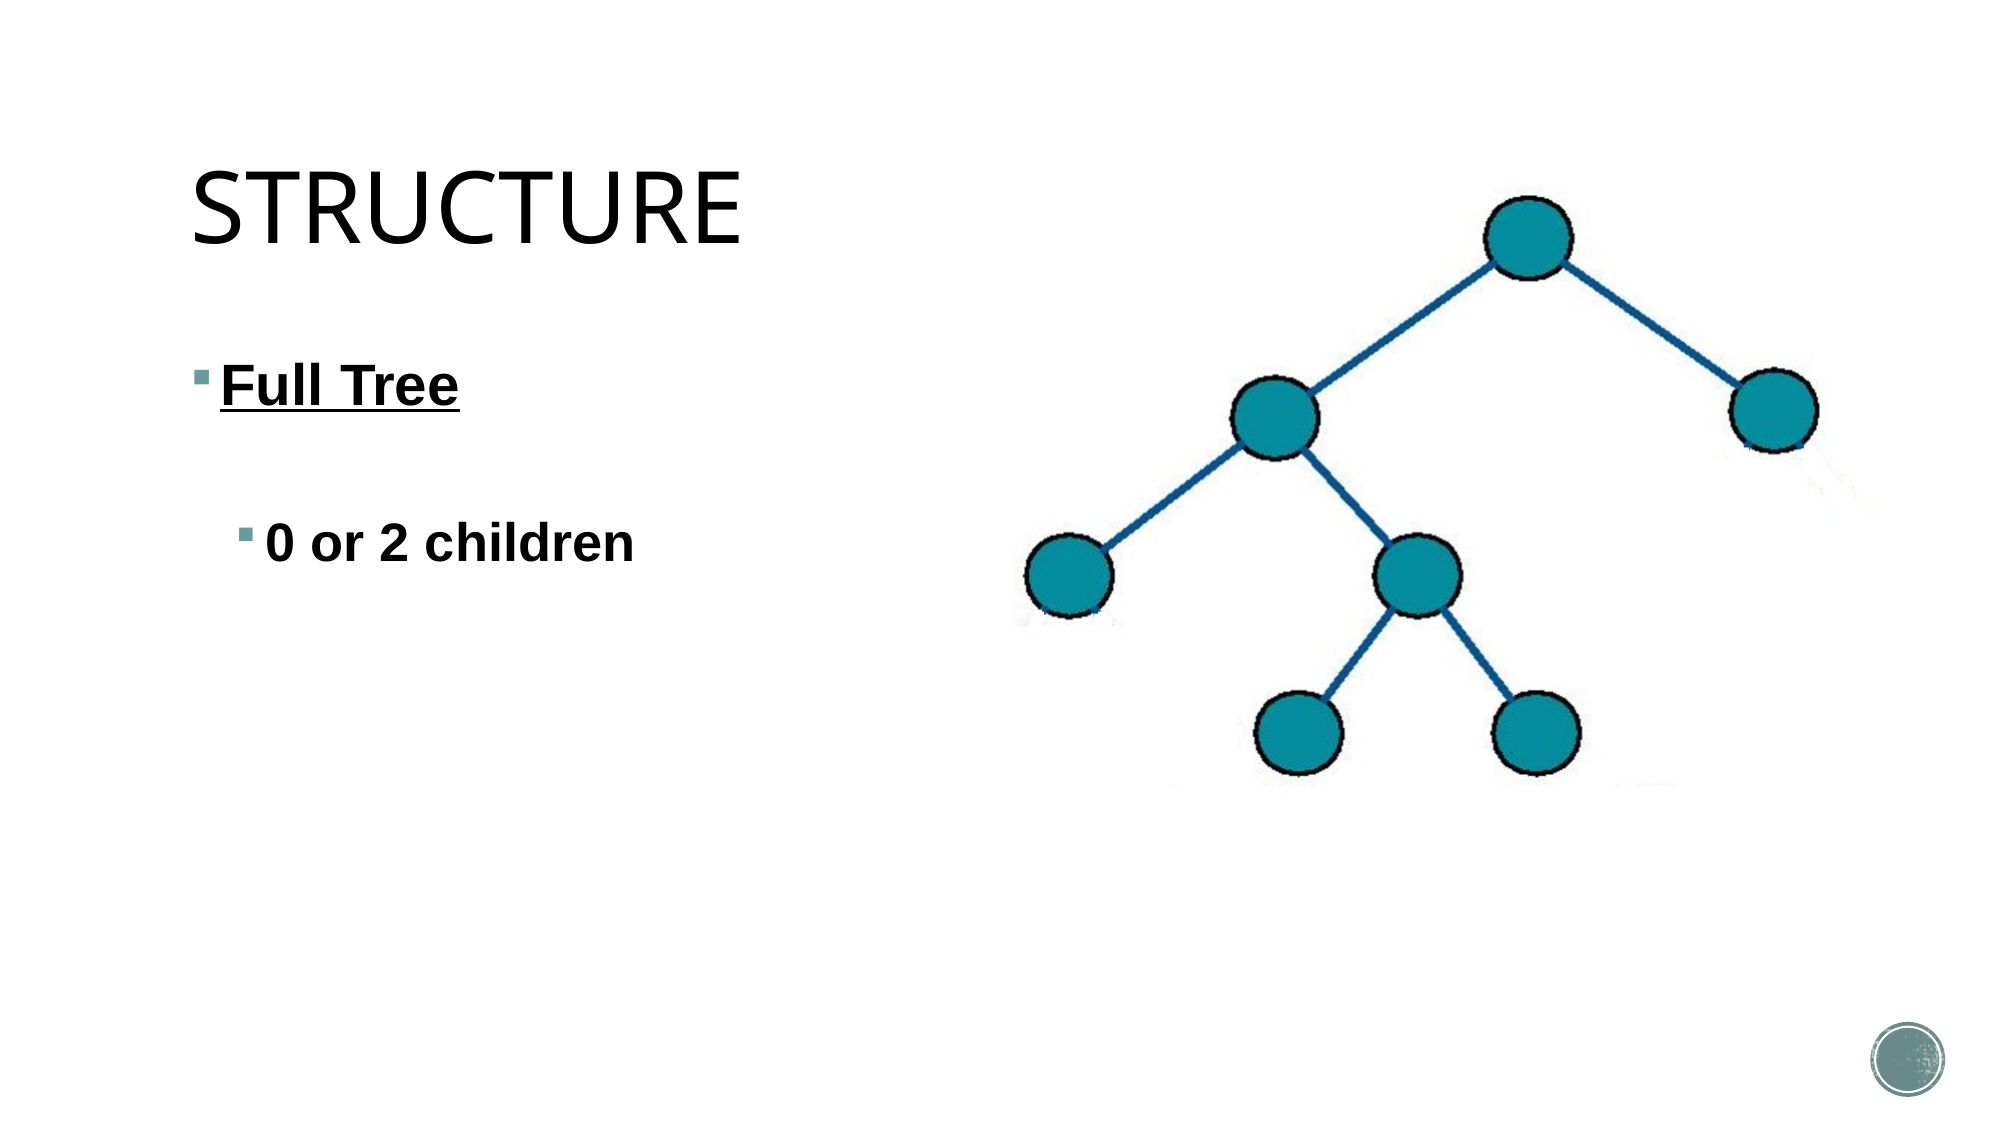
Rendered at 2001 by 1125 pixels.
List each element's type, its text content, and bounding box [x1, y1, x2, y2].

list Full Tree 0 or 2 children [175, 348, 1826, 1013]
title STRUCTURE [175, 79, 1826, 344]
picture [964, 172, 1911, 803]
